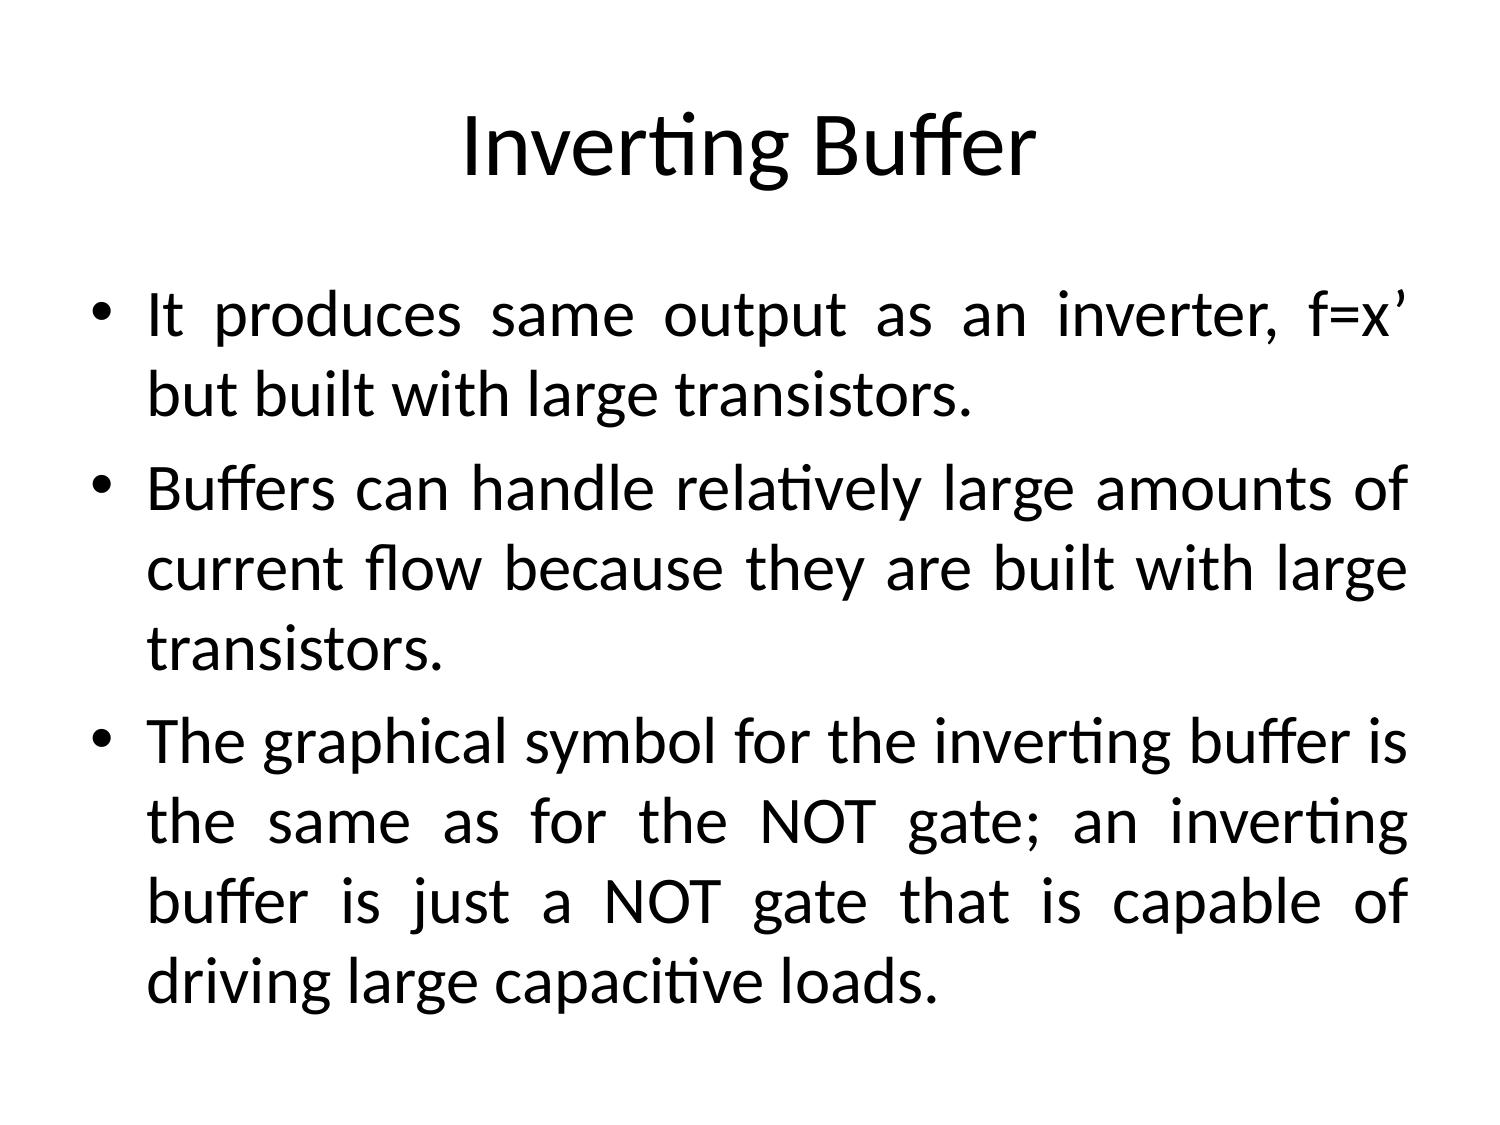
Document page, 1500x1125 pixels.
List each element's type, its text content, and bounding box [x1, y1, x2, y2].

list It produces same output as an inverter, f=x’ but built with large transistors. Buffers can handle relatively large amounts of current flow because they are built with large transistors. The graphical symbol for the inverting buffer is the same as for the NOT gate; an inverting buffer is just a NOT gate that is capable of driving large capacitive loads. [75, 262, 1425, 1038]
title Inverting Buffer [75, 45, 1425, 233]
